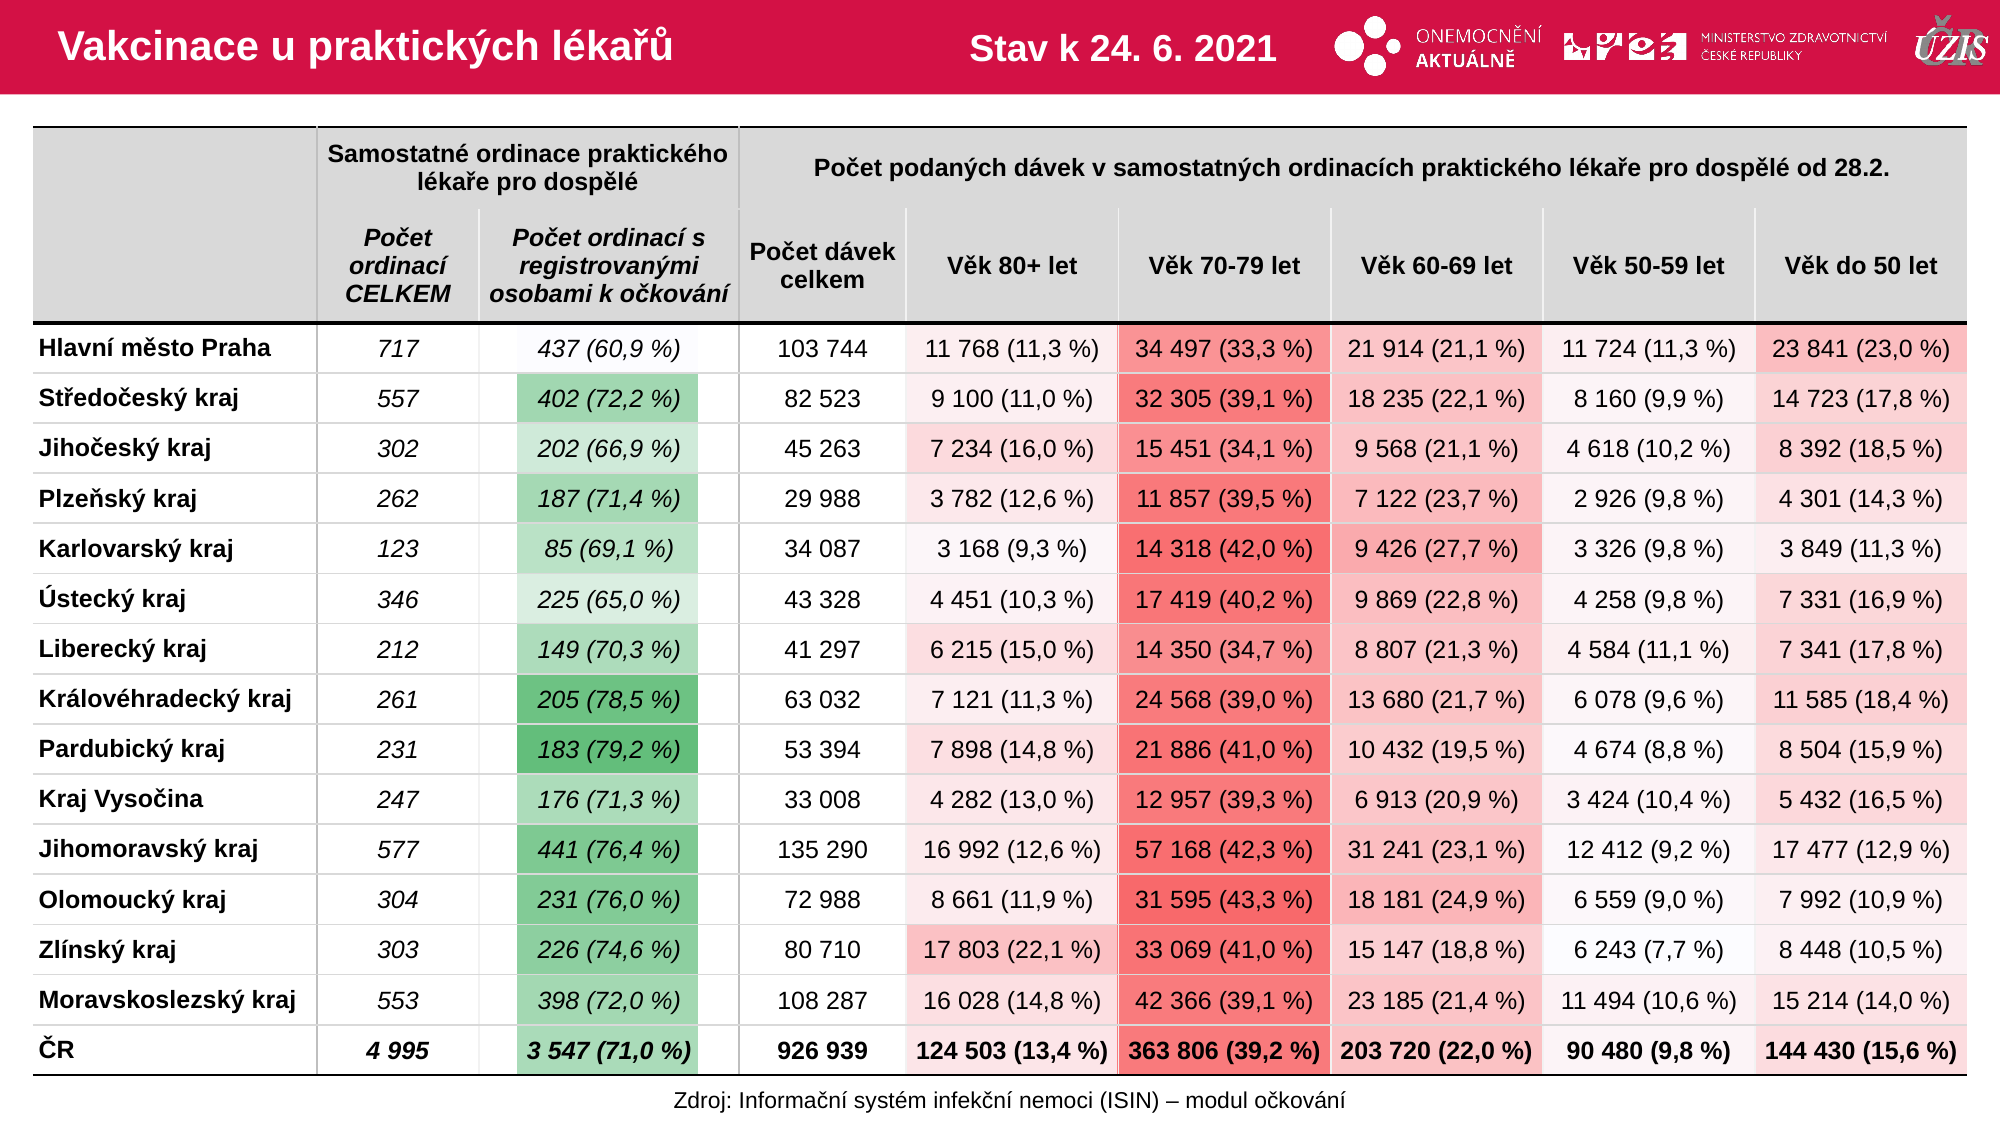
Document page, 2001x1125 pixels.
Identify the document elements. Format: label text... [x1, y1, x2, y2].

table_cell 14 318 (42,0 %) [1119, 524, 1330, 573]
table_cell 23 841 (23,0 %) [1756, 325, 1967, 372]
table_cell 144 430 (15,6 %) [1756, 1026, 1967, 1074]
table_cell 2 926 (9,8 %) [1544, 474, 1754, 522]
table_cell 15 451 (34,1 %) [1119, 424, 1330, 472]
picture [1563, 31, 1888, 60]
picture [1334, 16, 1542, 76]
table_cell 6 243 (7,7 %) [1544, 925, 1754, 974]
table_cell 262 [318, 474, 478, 522]
table_cell Středočeský kraj [33, 374, 316, 422]
table_cell 90 480 (9,8 %) [1544, 1026, 1754, 1074]
table_cell 80 710 [740, 925, 905, 974]
table_cell 303 [318, 925, 478, 974]
table_cell 4 282 (13,0 %) [907, 775, 1118, 823]
table_cell 42 366 (39,1 %) [1119, 975, 1330, 1024]
text_box Stav k 24. 6. 2021 [954, 16, 1307, 77]
table_cell Zlínský kraj [33, 925, 316, 974]
table_cell 4 584 (11,1 %) [1544, 624, 1754, 673]
table_cell 437 (60,9 %) [480, 325, 738, 372]
table_cell 441 (76,4 %) [480, 825, 738, 873]
table_cell 8 504 (15,9 %) [1756, 725, 1967, 773]
table_cell 15 214 (14,0 %) [1756, 975, 1967, 1024]
table_cell 63 032 [740, 675, 905, 723]
table_cell 717 [318, 325, 478, 372]
table_cell 124 503 (13,4 %) [907, 1026, 1118, 1074]
table_header Počet podaných dávek v samostatných ordinacích praktického lékaře pro dospělé od 28.2. [740, 128, 1967, 208]
table_cell 577 [318, 825, 478, 873]
table_cell 7 341 (17,8 %) [1756, 624, 1967, 673]
table_cell 231 [318, 725, 478, 773]
table_cell 6 913 (20,9 %) [1332, 775, 1542, 823]
table_cell Olomoucký kraj [33, 875, 316, 924]
table_cell 11 724 (11,3 %) [1544, 325, 1754, 372]
table_cell 11 585 (18,4 %) [1756, 675, 1967, 723]
table_cell 14 350 (34,7 %) [1119, 624, 1330, 673]
table_cell Moravskoslezský kraj [33, 975, 316, 1024]
table_cell 34 087 [740, 524, 905, 573]
table_cell 16 028 (14,8 %) [907, 975, 1118, 1024]
table_cell 3 326 (9,8 %) [1544, 524, 1754, 573]
table_cell 346 [318, 574, 478, 623]
table_cell 398 (72,0 %) [480, 975, 738, 1024]
table_cell 12 957 (39,3 %) [1119, 775, 1330, 823]
table_cell 557 [318, 374, 478, 422]
picture [1915, 15, 1989, 66]
table_cell 187 (71,4 %) [480, 474, 738, 522]
table_cell 12 412 (9,2 %) [1544, 825, 1754, 873]
table_cell 14 723 (17,8 %) [1756, 374, 1967, 422]
table_cell 82 523 [740, 374, 905, 422]
table_cell 7 122 (23,7 %) [1332, 474, 1542, 522]
table_cell Počet ordinací s registrovanými osobami k očkování [480, 209, 738, 321]
table_cell Kraj Vysočina [33, 775, 316, 823]
title Vakcinace u praktických lékařů [42, 0, 1262, 95]
table_cell 304 [318, 875, 478, 924]
table_cell 33 069 (41,0 %) [1119, 925, 1330, 974]
table_cell 7 898 (14,8 %) [907, 725, 1118, 773]
table_cell 4 618 (10,2 %) [1544, 424, 1754, 472]
table_cell 8 160 (9,9 %) [1544, 374, 1754, 422]
table_cell 9 568 (21,1 %) [1332, 424, 1542, 472]
table_cell 57 168 (42,3 %) [1119, 825, 1330, 873]
table_cell 13 680 (21,7 %) [1332, 675, 1542, 723]
table_cell 302 [318, 424, 478, 472]
table_cell 4 301 (14,3 %) [1756, 474, 1967, 522]
table_cell 226 (74,6 %) [480, 925, 738, 974]
table_cell Věk 80+ let [907, 210, 1118, 321]
table_cell 123 [318, 524, 478, 573]
table_cell 3 849 (11,3 %) [1756, 524, 1967, 573]
table_cell Věk do 50 let [1756, 210, 1967, 321]
table_cell 149 (70,3 %) [480, 624, 738, 673]
table_cell 72 988 [740, 875, 905, 924]
table_cell Liberecký kraj [33, 624, 316, 673]
table_header [33, 128, 316, 321]
table_cell Královéhradecký kraj [33, 675, 316, 723]
table_cell 4 258 (9,8 %) [1544, 574, 1754, 623]
table_cell 8 392 (18,5 %) [1756, 424, 1967, 472]
table_cell 17 803 (22,1 %) [907, 925, 1118, 974]
table_cell 202 (66,9 %) [480, 424, 738, 472]
table_cell 3 782 (12,6 %) [907, 474, 1118, 522]
table_cell 212 [318, 624, 478, 673]
table_cell 231 (76,0 %) [480, 875, 738, 924]
table_cell 3 424 (10,4 %) [1544, 775, 1754, 823]
table_cell 926 939 [740, 1026, 905, 1074]
table_cell 11 768 (11,3 %) [907, 325, 1118, 372]
table_cell 205 (78,5 %) [480, 675, 738, 723]
table_cell 18 181 (24,9 %) [1332, 875, 1542, 924]
table_cell 9 869 (22,8 %) [1332, 574, 1542, 623]
table_cell 7 992 (10,9 %) [1756, 875, 1967, 924]
table_cell 15 147 (18,8 %) [1332, 925, 1542, 974]
table_cell 7 234 (16,0 %) [907, 424, 1118, 472]
text_box Zdroj: Informační systém infekční nemoci (ISIN) – modul očkování [658, 1078, 1362, 1121]
table_cell 4 451 (10,3 %) [907, 574, 1118, 623]
table_cell 23 185 (21,4 %) [1332, 975, 1542, 1024]
table_cell 21 914 (21,1 %) [1332, 325, 1542, 372]
table_cell 45 263 [740, 424, 905, 472]
table_cell 4 995 [318, 1026, 478, 1074]
table_cell 24 568 (39,0 %) [1119, 675, 1330, 723]
table_cell 553 [318, 975, 478, 1024]
table_cell Jihomoravský kraj [33, 825, 316, 873]
table_cell 11 494 (10,6 %) [1544, 975, 1754, 1024]
table_cell 43 328 [740, 574, 905, 623]
table_cell Plzeňský kraj [33, 474, 316, 522]
table_cell 6 078 (9,6 %) [1544, 675, 1754, 723]
table_cell 176 (71,3 %) [480, 775, 738, 823]
table_cell 261 [318, 675, 478, 723]
table_cell Věk 70-79 let [1119, 210, 1330, 321]
table_cell 17 419 (40,2 %) [1119, 574, 1330, 623]
table_cell 103 744 [740, 325, 905, 372]
table_cell Věk 60-69 let [1332, 210, 1542, 321]
table_cell 363 806 (39,2 %) [1119, 1026, 1330, 1074]
table_cell Pardubický kraj [33, 725, 316, 773]
table_cell 108 287 [740, 975, 905, 1024]
table_cell ČR [33, 1026, 316, 1074]
table_cell Jihočeský kraj [33, 424, 316, 472]
table_cell 3 547 (71,0 %) [480, 1026, 738, 1074]
table_cell 34 497 (33,3 %) [1119, 325, 1330, 372]
table_cell 183 (79,2 %) [480, 725, 738, 773]
table_cell Počet ordinací CELKEM [318, 209, 478, 321]
table_cell 18 235 (22,1 %) [1332, 374, 1542, 422]
table_cell 41 297 [740, 624, 905, 673]
table_cell 53 394 [740, 725, 905, 773]
table_cell 33 008 [740, 775, 905, 823]
table_cell 31 595 (43,3 %) [1119, 875, 1330, 924]
table_cell 5 432 (16,5 %) [1756, 775, 1967, 823]
table_cell 7 121 (11,3 %) [907, 675, 1118, 723]
table_cell 225 (65,0 %) [480, 574, 738, 623]
table_cell Věk 50-59 let [1544, 210, 1754, 321]
table_cell 8 448 (10,5 %) [1756, 925, 1967, 974]
table_cell 9 100 (11,0 %) [907, 374, 1118, 422]
table_cell 8 807 (21,3 %) [1332, 624, 1542, 673]
table_cell 3 168 (9,3 %) [907, 524, 1118, 573]
table_cell 31 241 (23,1 %) [1332, 825, 1542, 873]
table_cell 135 290 [740, 825, 905, 873]
table_cell 4 674 (8,8 %) [1544, 725, 1754, 773]
table_cell 21 886 (41,0 %) [1119, 725, 1330, 773]
table_cell 8 661 (11,9 %) [907, 875, 1118, 924]
table_header Samostatné ordinace praktického lékaře pro dospělé [318, 128, 738, 209]
table_cell 29 988 [740, 474, 905, 522]
table_cell Počet dávek celkem [740, 210, 905, 321]
table_cell Hlavní město Praha [33, 325, 316, 372]
table_cell 16 992 (12,6 %) [907, 825, 1118, 873]
table_cell 247 [318, 775, 478, 823]
table_cell 6 215 (15,0 %) [907, 624, 1118, 673]
table_cell 17 477 (12,9 %) [1756, 825, 1967, 873]
table_cell 9 426 (27,7 %) [1332, 524, 1542, 573]
table_cell Karlovarský kraj [33, 524, 316, 573]
table_cell 402 (72,2 %) [480, 374, 738, 422]
table_cell 7 331 (16,9 %) [1756, 574, 1967, 623]
table_cell 203 720 (22,0 %) [1332, 1026, 1542, 1074]
table_cell 10 432 (19,5 %) [1332, 725, 1542, 773]
table_cell 85 (69,1 %) [480, 524, 738, 573]
table_cell 11 857 (39,5 %) [1119, 474, 1330, 522]
table_cell 6 559 (9,0 %) [1544, 875, 1754, 924]
table_cell Ústecký kraj [33, 574, 316, 623]
table_cell 32 305 (39,1 %) [1119, 374, 1330, 422]
